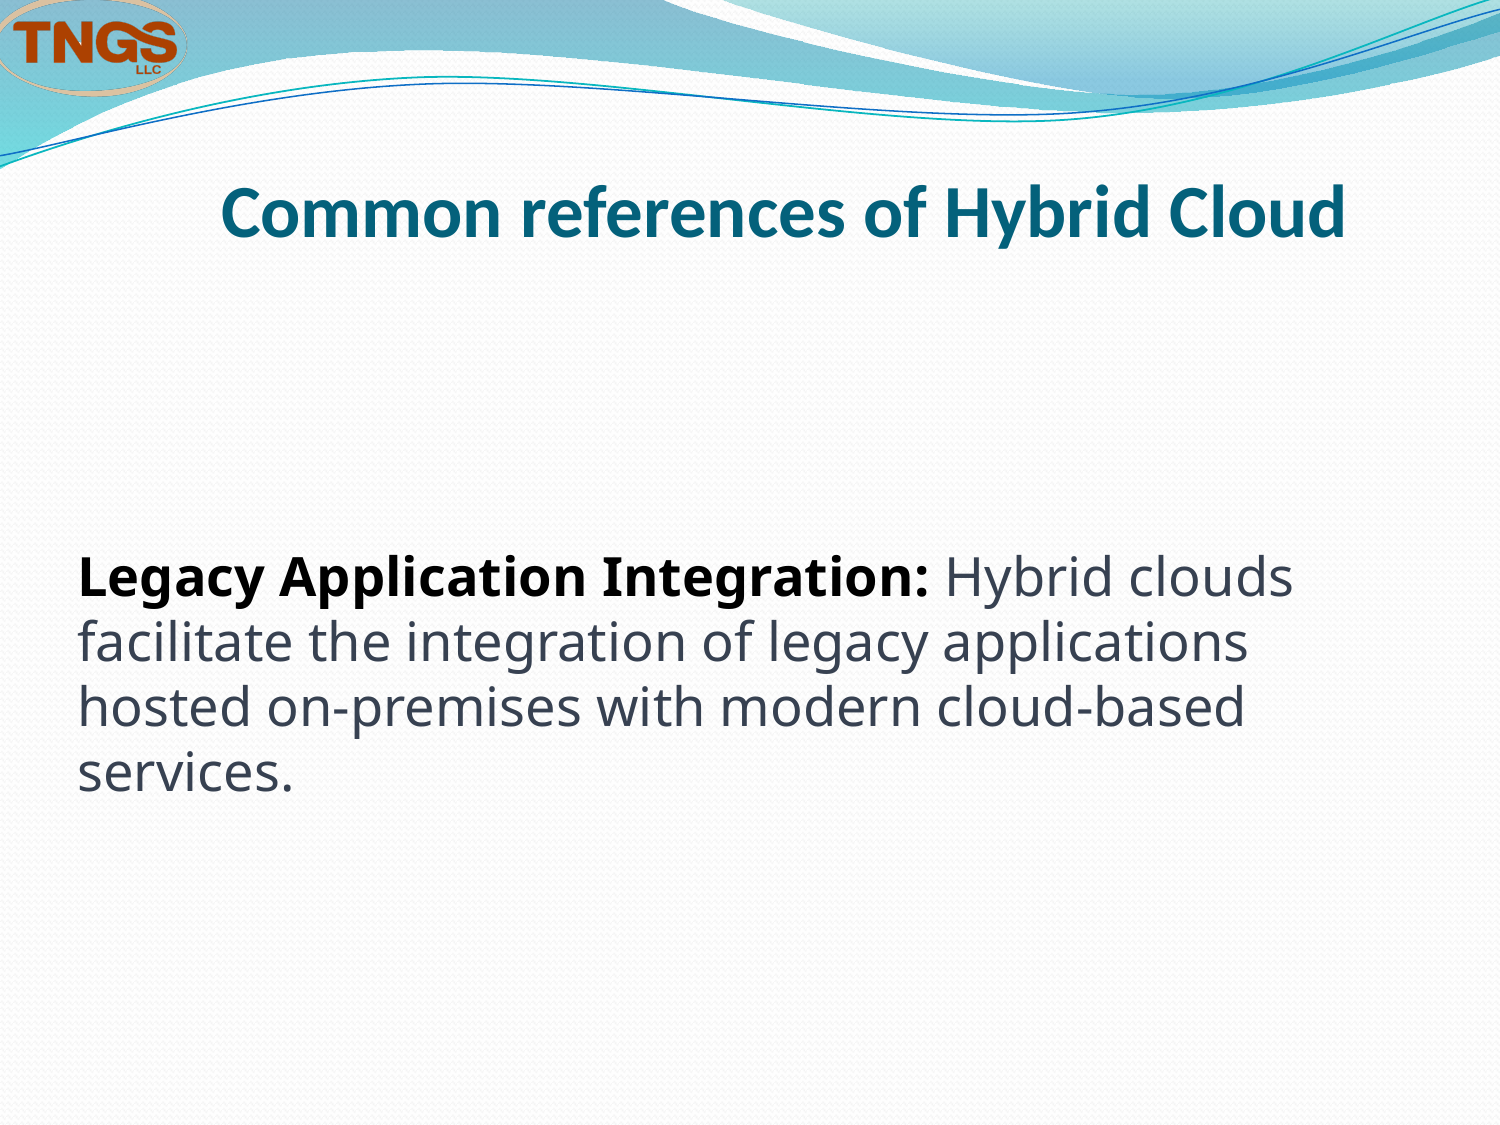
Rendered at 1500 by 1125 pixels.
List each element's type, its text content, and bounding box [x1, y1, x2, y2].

text_box Legacy Application Integration: Hybrid clouds facilitate the integration of legacy applications hosted on-premises with modern cloud-based services. [62, 534, 1438, 880]
picture [0, 0, 188, 97]
title Common references of Hybrid Cloud [187, 137, 1400, 253]
